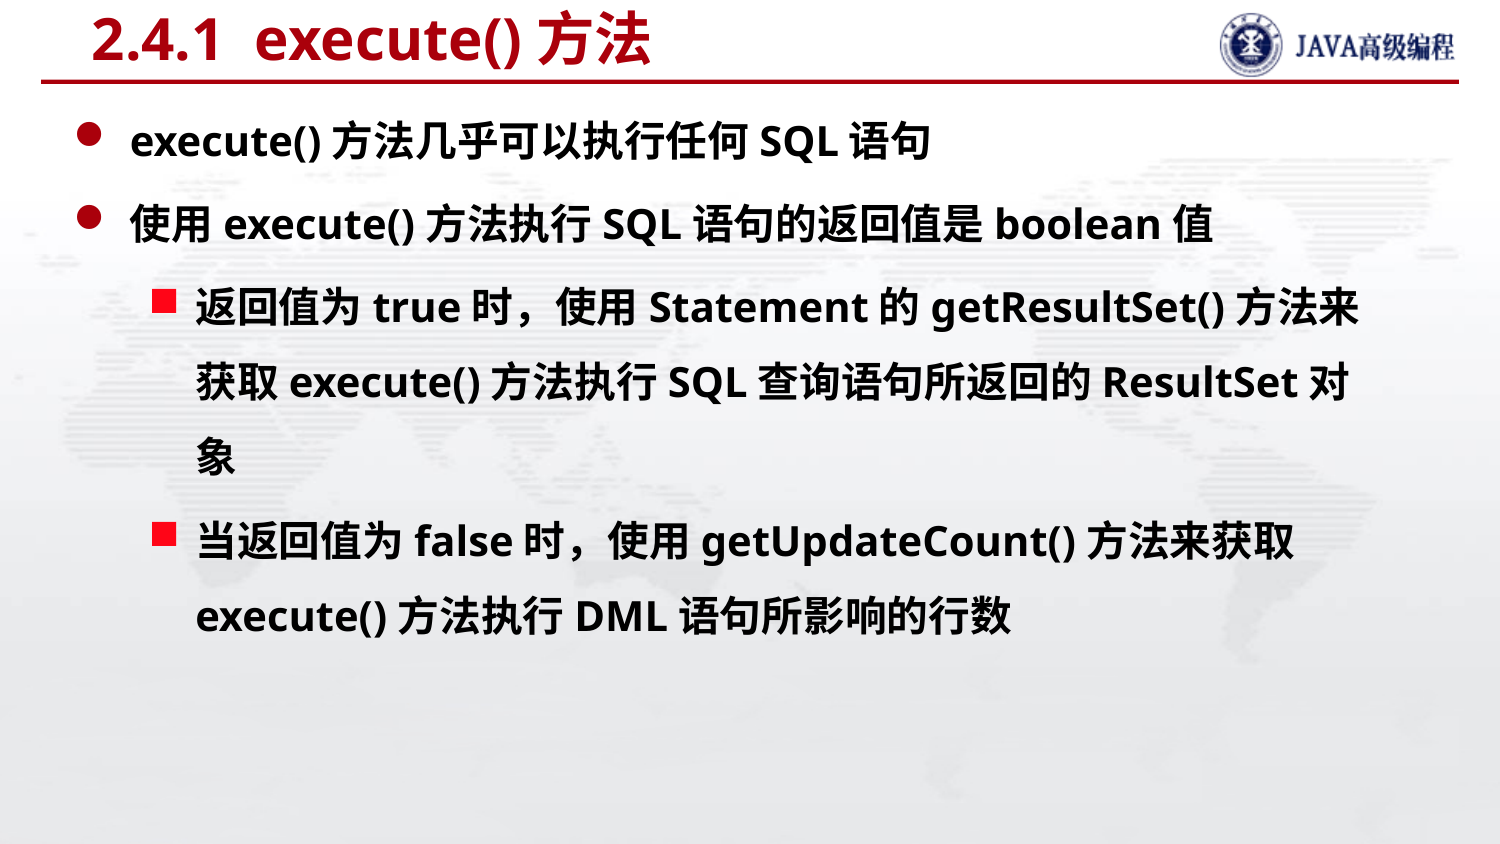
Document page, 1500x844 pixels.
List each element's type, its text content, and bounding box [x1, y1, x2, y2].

title 2.4.1 execute()方法 [76, 2, 1105, 71]
picture [0, 0, 1500, 844]
list execute()方法几乎可以执行任何SQL语句 使用execute()方法执行SQL语句的返回值是boolean值 返回值为true时，使用Statement的getResultSet()方法来获取execute()方法执行SQL查询语句所返回的ResultSet对象 当返回值为false时，使用getUpdateCount()方法来获取execute()方法执行DML语句所影响的行数 [58, 81, 1406, 587]
